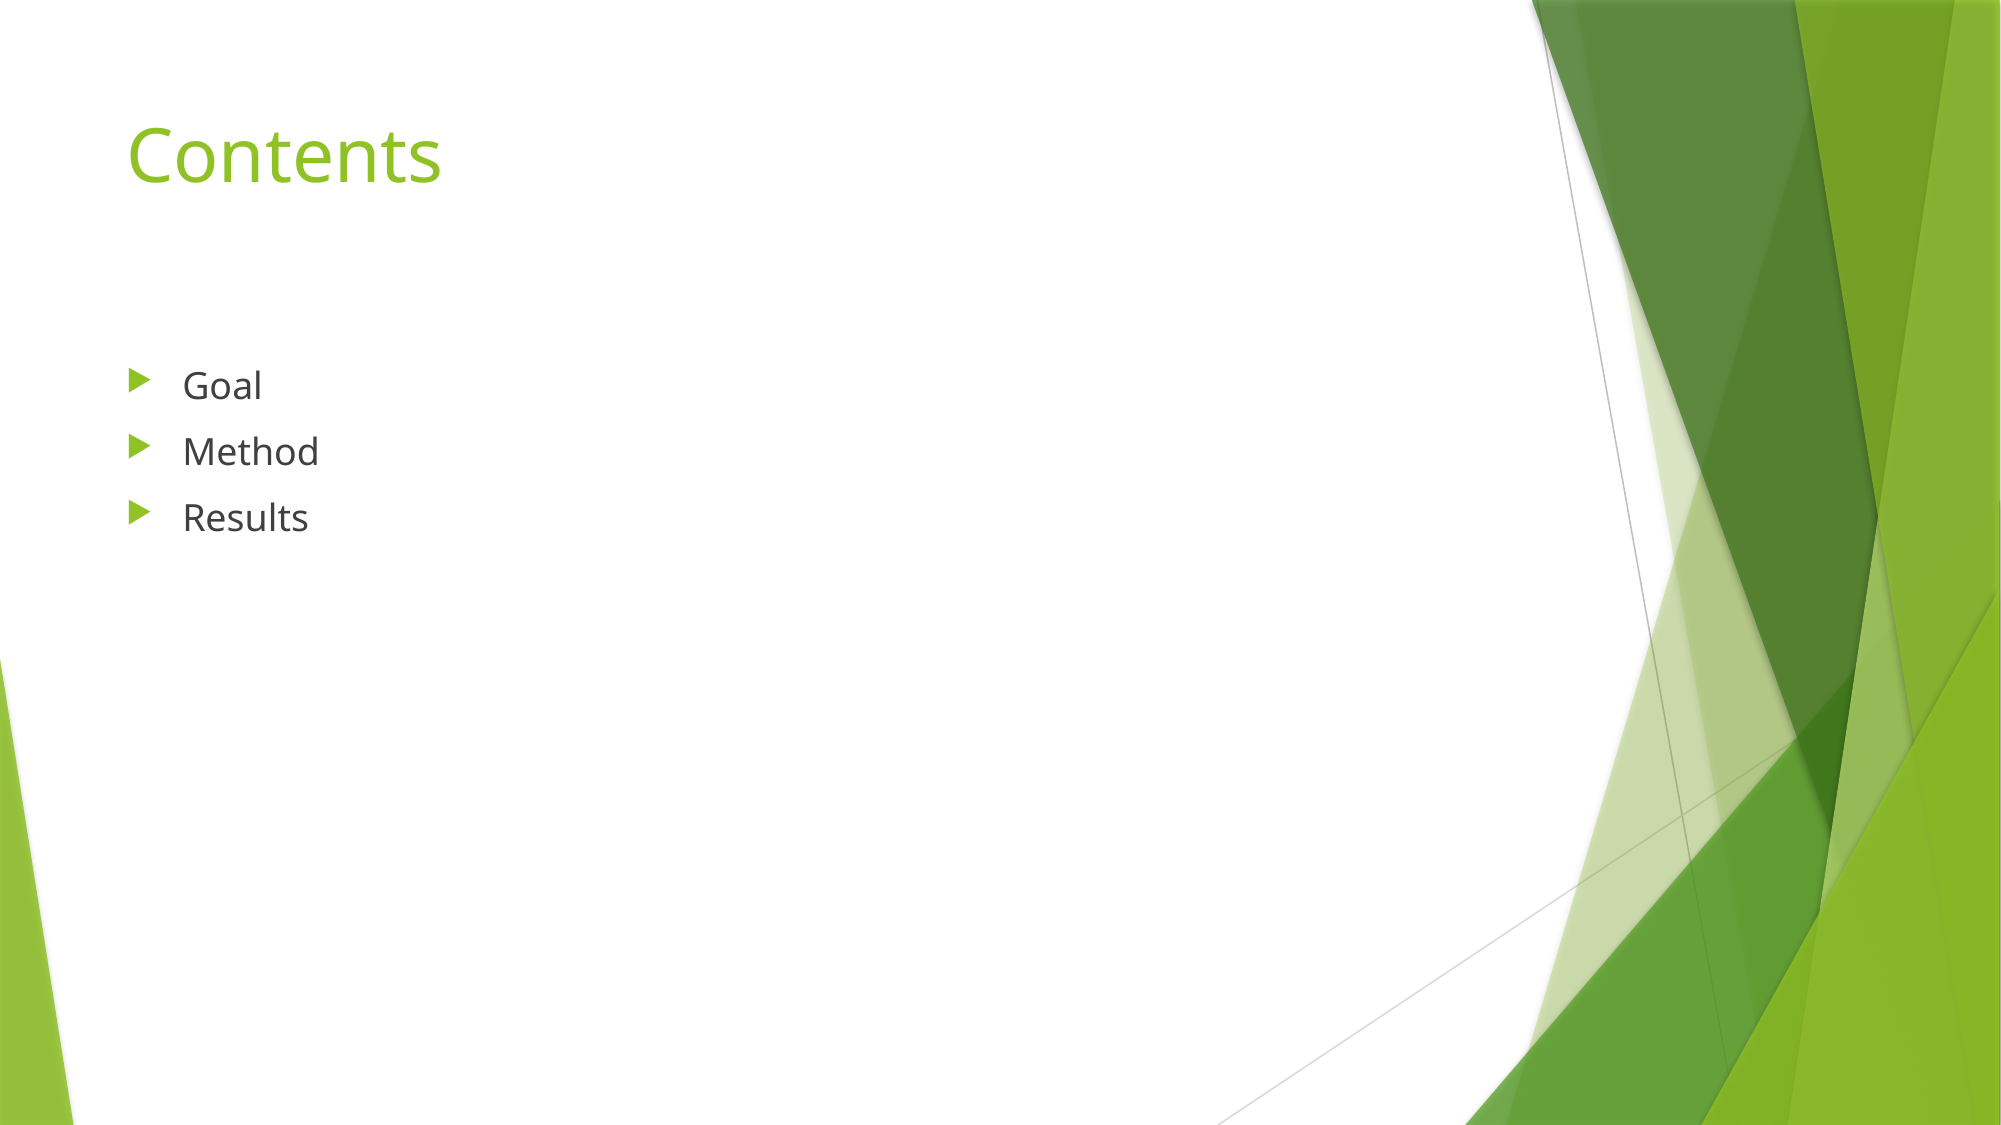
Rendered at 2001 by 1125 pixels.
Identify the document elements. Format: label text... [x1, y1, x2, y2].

list Goal Method Results [111, 354, 1522, 992]
title Contents [111, 99, 1522, 317]
